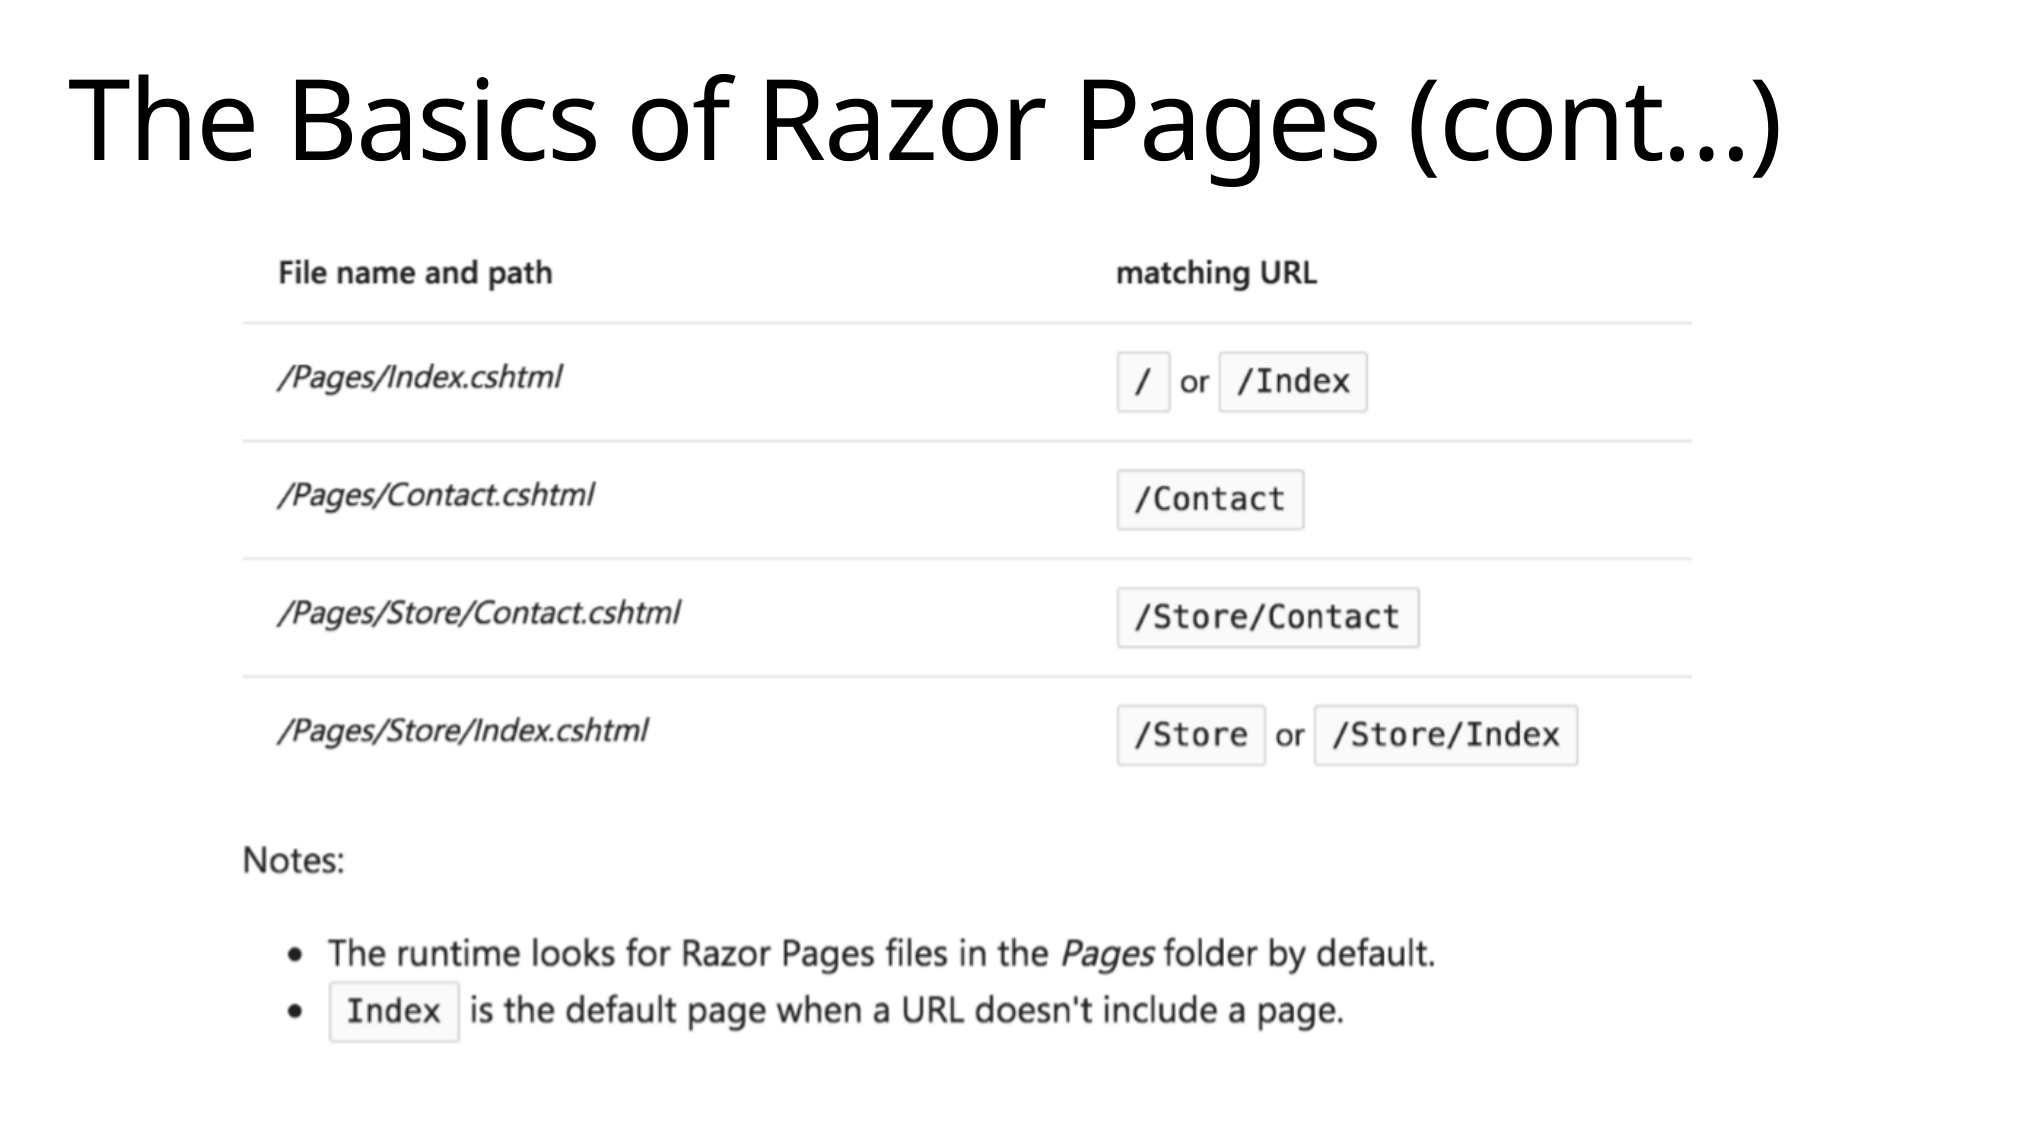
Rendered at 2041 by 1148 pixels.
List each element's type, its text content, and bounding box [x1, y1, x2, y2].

picture [212, 200, 1721, 1063]
title The Basics of Razor Pages (cont…) [45, 48, 1996, 199]
